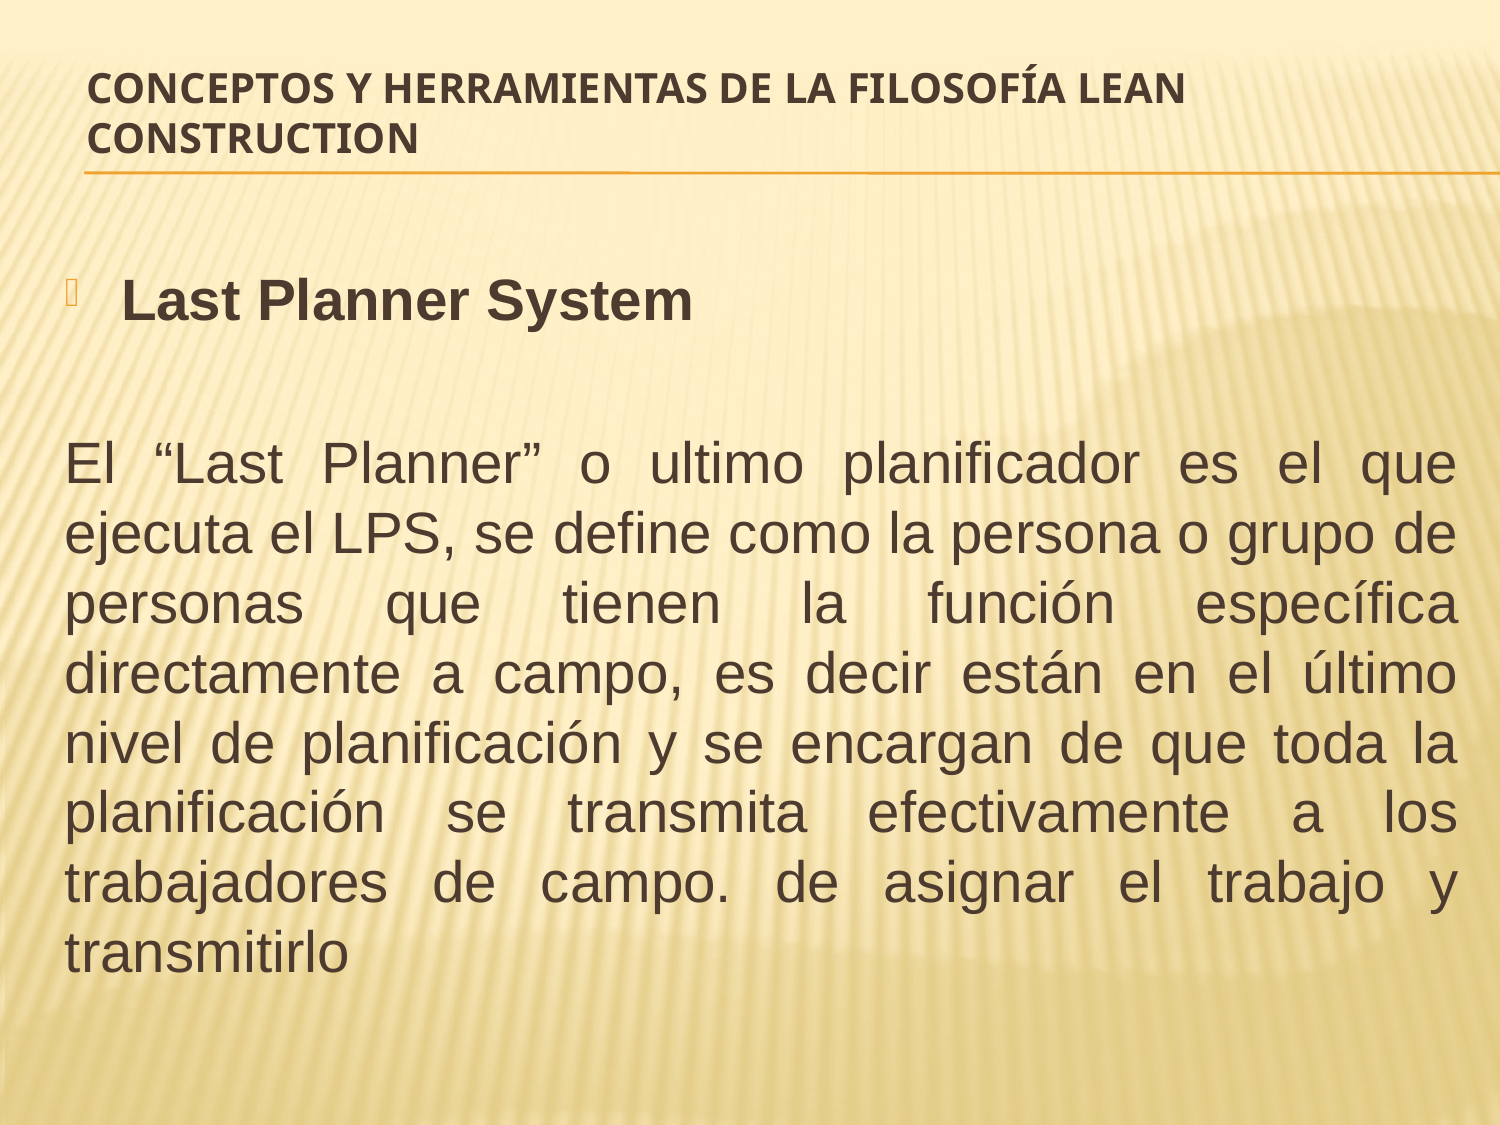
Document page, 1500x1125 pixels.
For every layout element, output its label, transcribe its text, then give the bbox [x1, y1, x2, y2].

title CONCEPTOS Y HERRAMIENTAS DE LA FILOSOFÍA LEAN CONSTRUCTION [71, 42, 1497, 181]
list Last Planner System El “Last Planner” o ultimo planificador es el que ejecuta el LPS, se define como la persona o grupo de personas que tienen la función específica directamente a campo, es decir están en el último nivel de planificación y se encargan de que toda la planificación se transmita efectivamente a los trabajadores de campo. de asignar el trabajo y transmitirlo [50, 254, 1475, 998]
